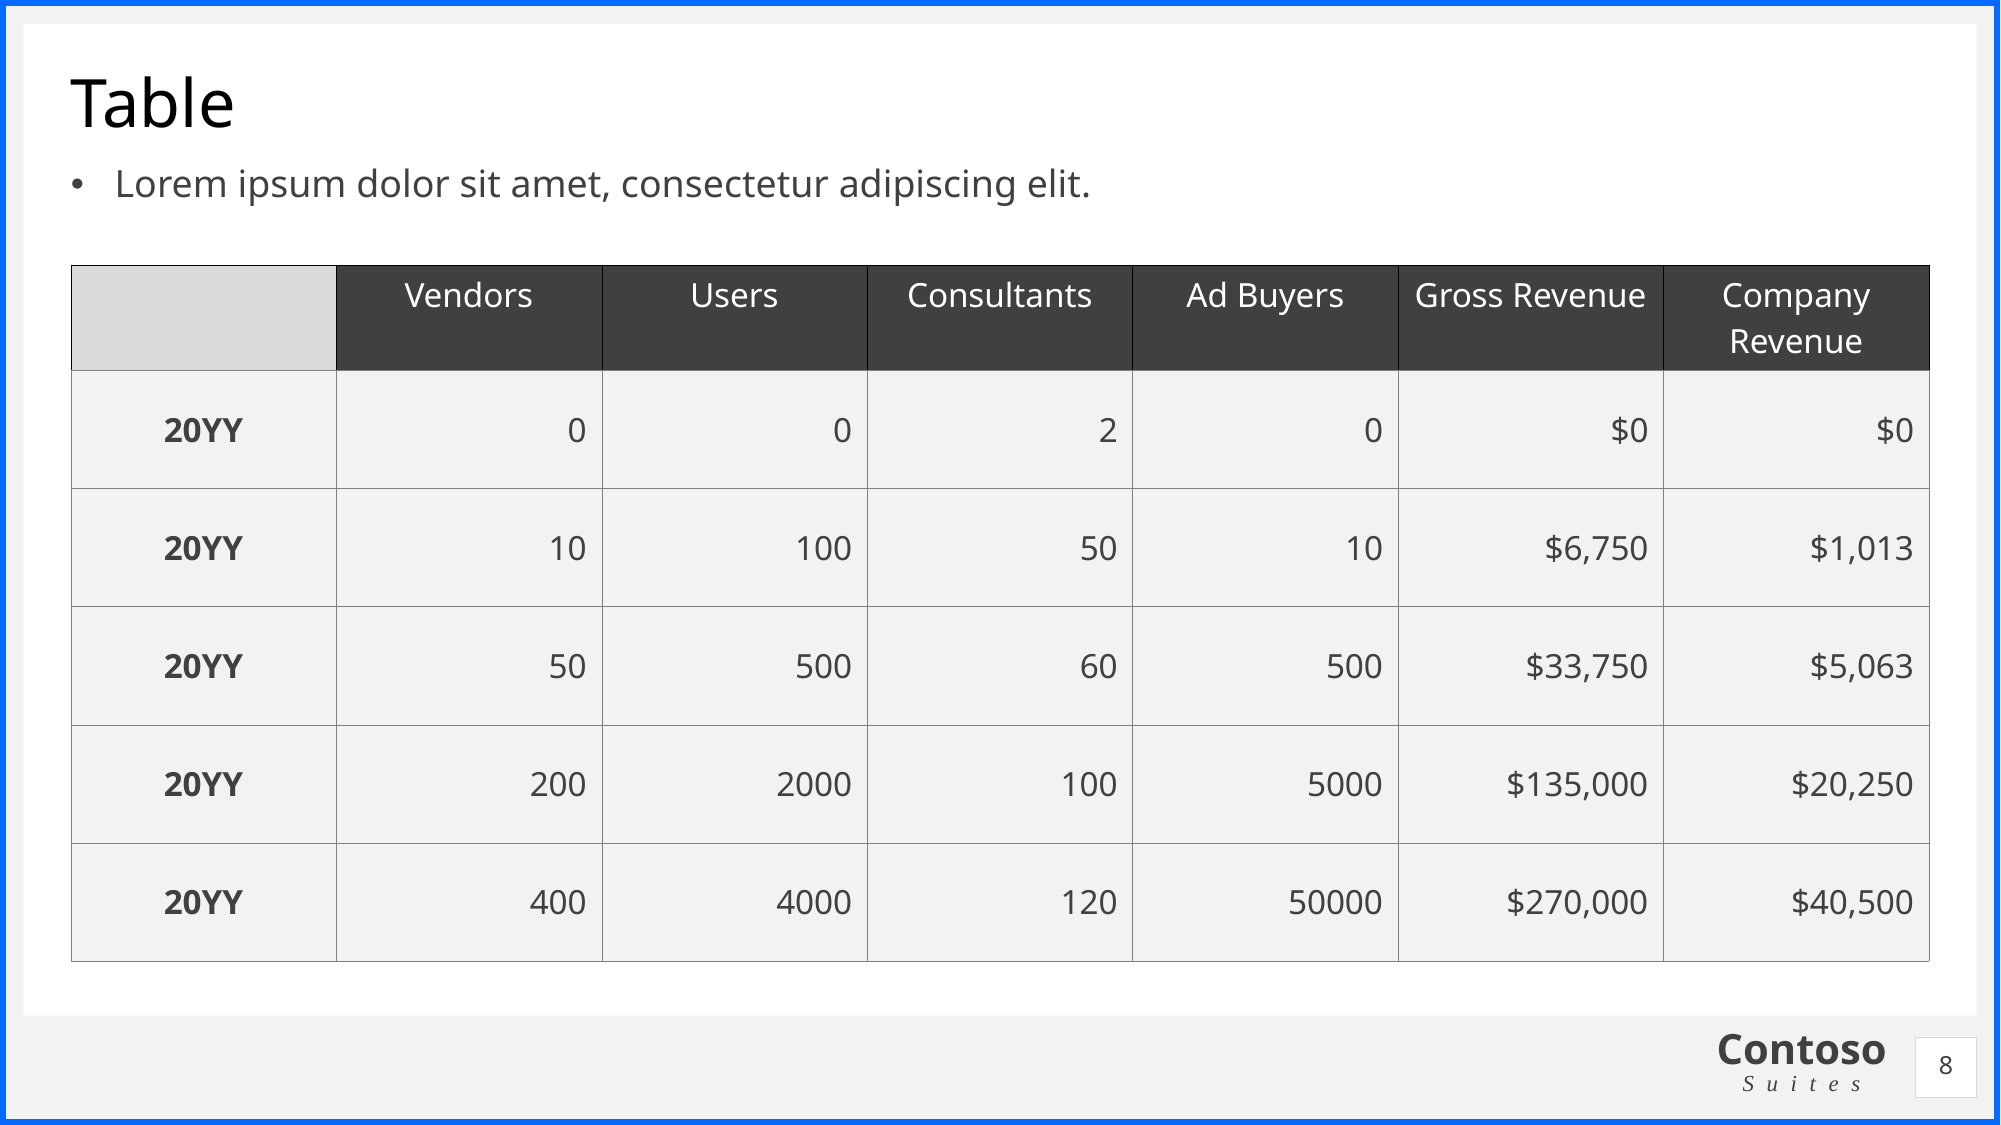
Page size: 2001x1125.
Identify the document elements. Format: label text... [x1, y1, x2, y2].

table_cell 20YY [72, 844, 336, 961]
table_cell $1,013 [1664, 489, 1929, 606]
table_cell $270,000 [1399, 844, 1663, 961]
table_cell 20YY [72, 371, 336, 488]
table_header [72, 266, 336, 370]
table_cell 5000 [1133, 726, 1398, 843]
list Lorem ipsum dolor sit amet, consectetur adipiscing elit. [70, 165, 1931, 225]
table_cell $6,750 [1399, 489, 1663, 606]
table_cell 20YY [72, 607, 336, 725]
table_cell 0 [337, 371, 602, 488]
table_cell $0 [1399, 371, 1663, 488]
table_header Users [603, 266, 867, 370]
table_cell 60 [868, 607, 1132, 725]
table_header Gross Revenue [1399, 266, 1663, 370]
table_cell 4000 [603, 844, 867, 961]
table_cell 100 [868, 726, 1132, 843]
table_cell 400 [337, 844, 602, 961]
table_cell 50 [868, 489, 1132, 606]
table_cell 20YY [72, 726, 336, 843]
table_cell 500 [603, 607, 867, 725]
table_cell 20YY [72, 489, 336, 606]
table_cell 200 [337, 726, 602, 843]
table_header Consultants [868, 266, 1132, 370]
table_cell 50000 [1133, 844, 1398, 961]
table_cell $40,500 [1664, 844, 1929, 961]
table_cell 120 [868, 844, 1132, 961]
slide_number 8 [1915, 1037, 1977, 1098]
table_header Ad Buyers [1133, 266, 1398, 370]
table_cell 0 [603, 371, 867, 488]
table_cell 2 [868, 371, 1132, 488]
table_cell 0 [1133, 371, 1398, 488]
table_cell $0 [1664, 371, 1929, 488]
table_header Vendors [337, 266, 602, 370]
table_cell 2000 [603, 726, 867, 843]
table_cell 10 [337, 489, 602, 606]
table_cell $5,063 [1664, 607, 1929, 725]
title Table [70, 70, 1932, 142]
table_cell $33,750 [1399, 607, 1663, 725]
table_cell 50 [337, 607, 602, 725]
table_cell 10 [1133, 489, 1398, 606]
table_cell $20,250 [1664, 726, 1929, 843]
table_header Company Revenue [1664, 266, 1929, 370]
table_cell 500 [1133, 607, 1398, 725]
table_cell $135,000 [1399, 726, 1663, 843]
table_cell 100 [603, 489, 867, 606]
